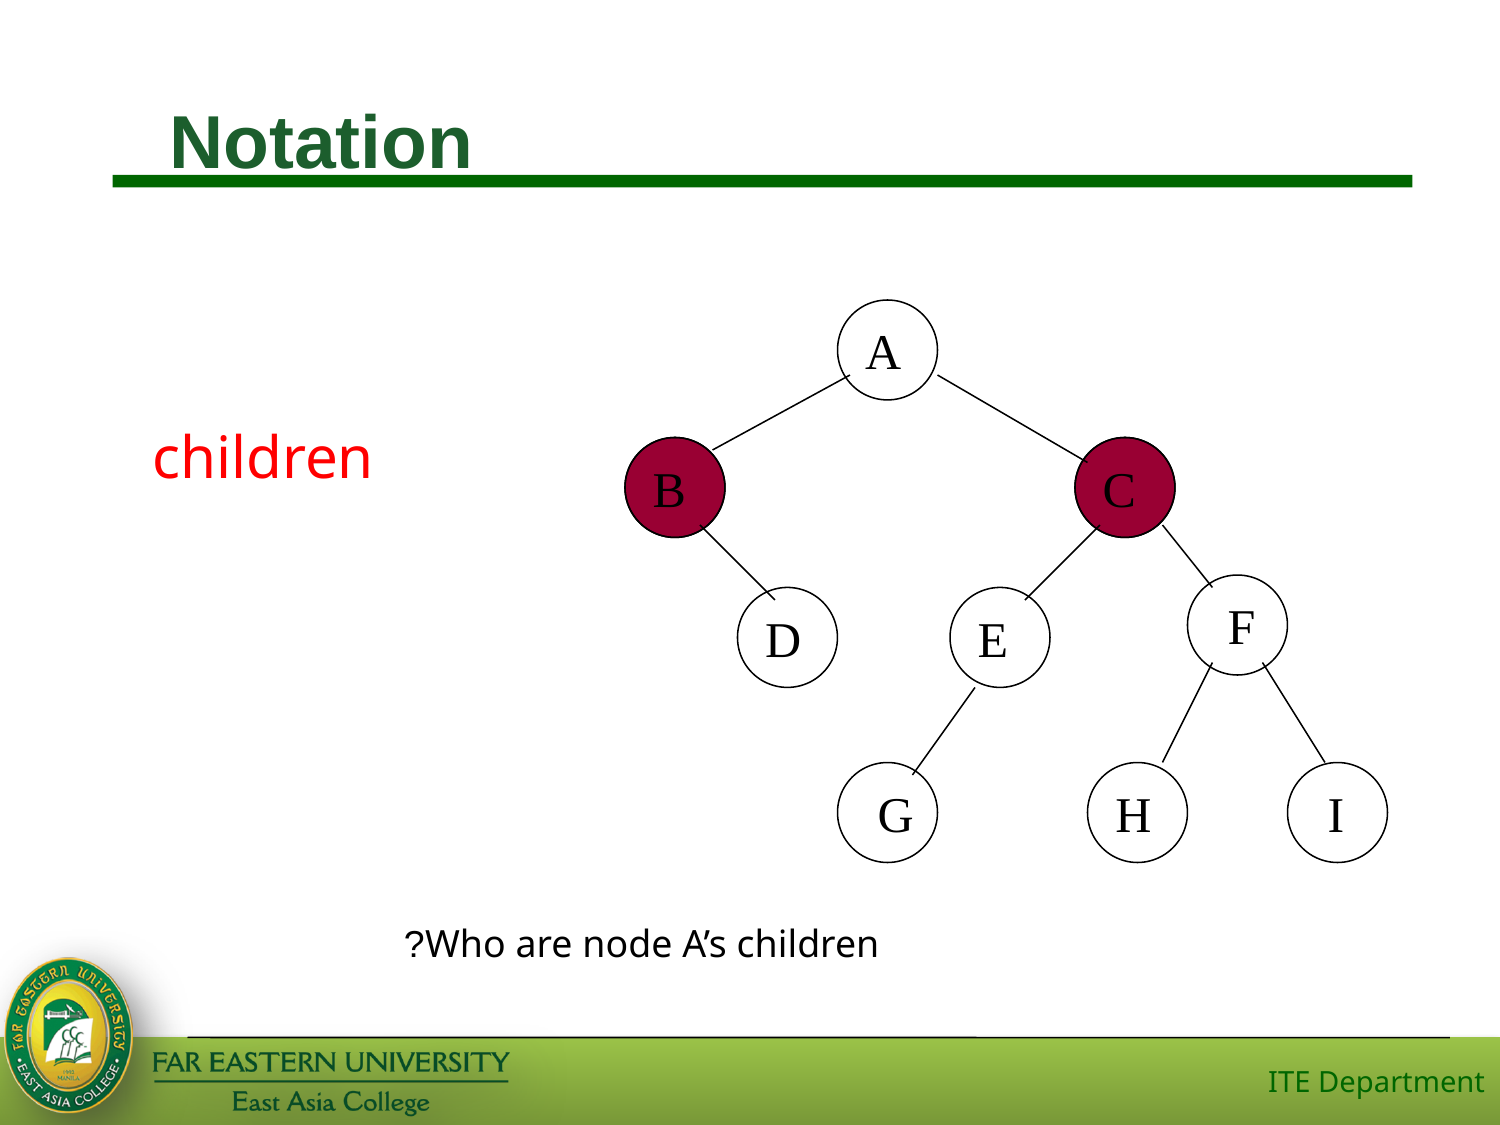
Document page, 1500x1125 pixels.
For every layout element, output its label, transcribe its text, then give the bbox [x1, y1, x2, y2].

text_box G [862, 774, 929, 850]
text_box H [1100, 774, 1166, 850]
text_box [855, 299, 938, 400]
text_box [950, 605, 962, 670]
text_box I [1312, 774, 1360, 850]
text_box [1271, 587, 1288, 663]
text_box E [962, 599, 1023, 675]
text_box D [750, 599, 816, 675]
text_box [967, 587, 1051, 688]
text_box [737, 604, 750, 671]
text_box [1104, 762, 1188, 863]
text_box [1287, 762, 1388, 863]
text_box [624, 437, 1176, 538]
text_box [929, 784, 938, 841]
text_box [837, 762, 921, 863]
text_box [837, 316, 850, 383]
text_box F [1212, 587, 1271, 663]
text_box A [850, 312, 916, 388]
text_box [1187, 575, 1270, 676]
text_box [1087, 779, 1100, 846]
picture [148, 1046, 512, 1117]
title Notation [74, 44, 1426, 233]
picture [0, 953, 138, 1117]
text_box Who are node A’s children? [389, 912, 895, 973]
text_box [754, 587, 838, 688]
text_box children [137, 412, 389, 498]
